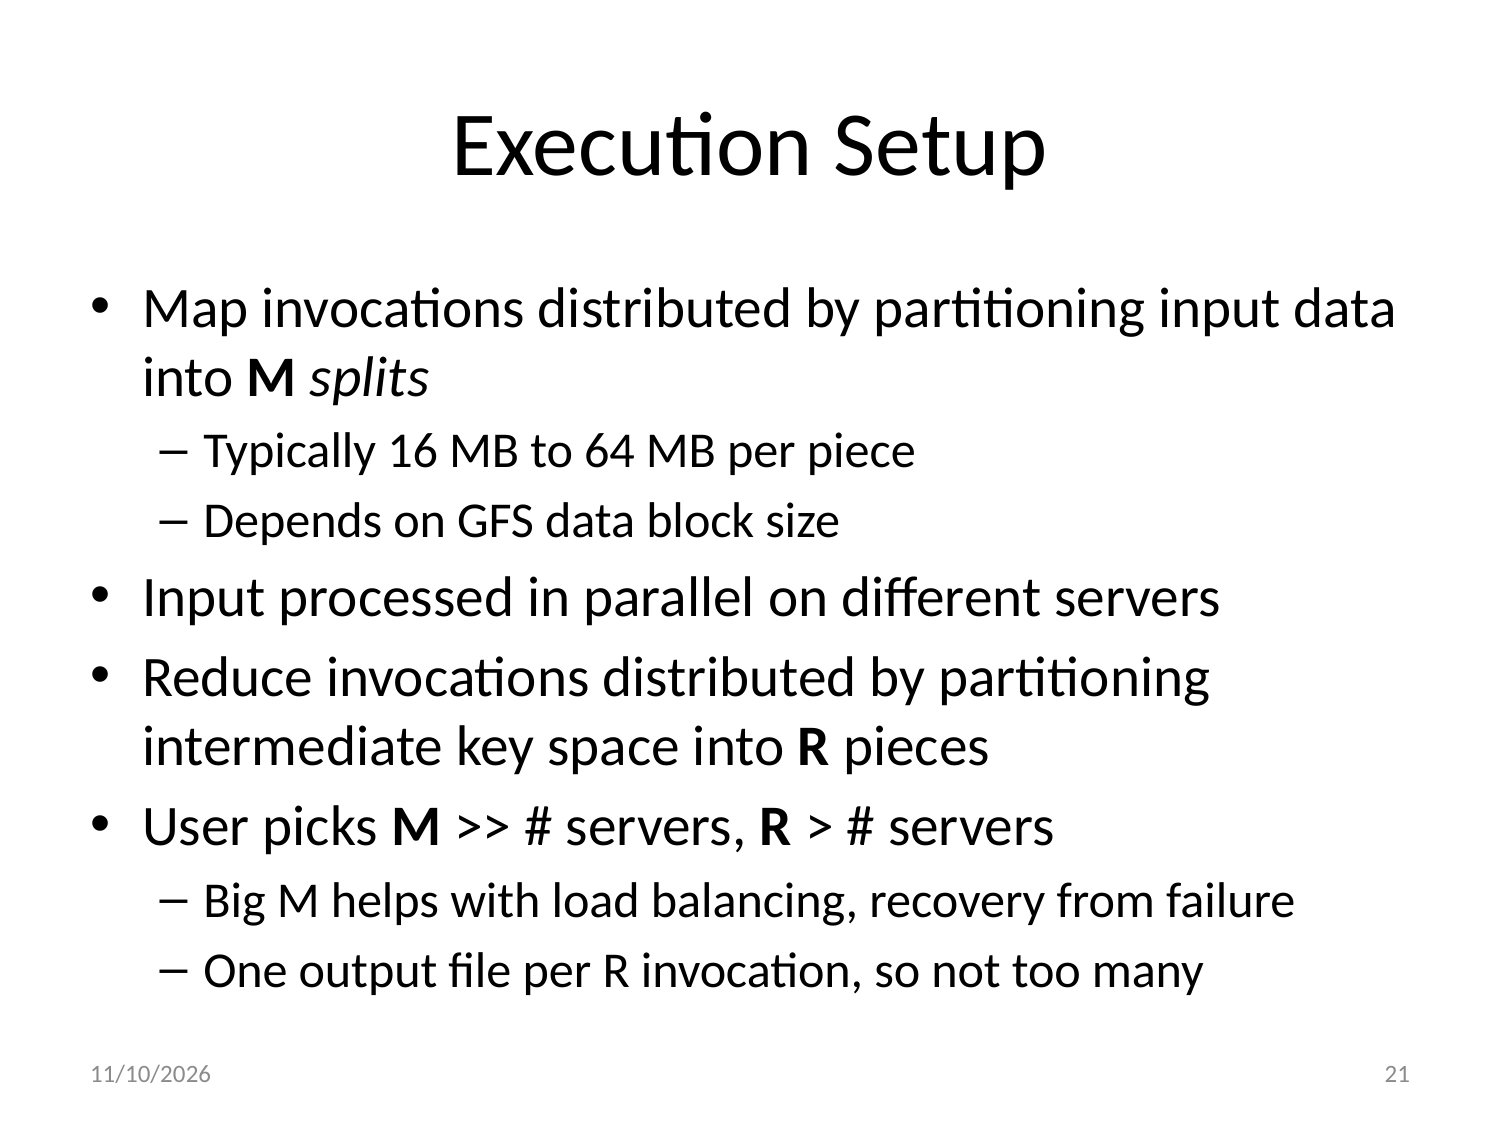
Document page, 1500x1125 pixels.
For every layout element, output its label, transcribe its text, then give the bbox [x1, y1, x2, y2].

list Map invocations distributed by partitioning input data into M splits Typically 16 MB to 64 MB per piece Depends on GFS data block size Input processed in parallel on different servers Reduce invocations distributed by partitioning intermediate key space into R pieces User picks M >> # servers, R > # servers Big M helps with load balancing, recovery from failure One output file per R invocation, so not too many [75, 262, 1425, 1005]
slide_number 21 [1074, 1042, 1425, 1103]
title Execution Setup [75, 45, 1425, 233]
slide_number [75, 1042, 425, 1103]
